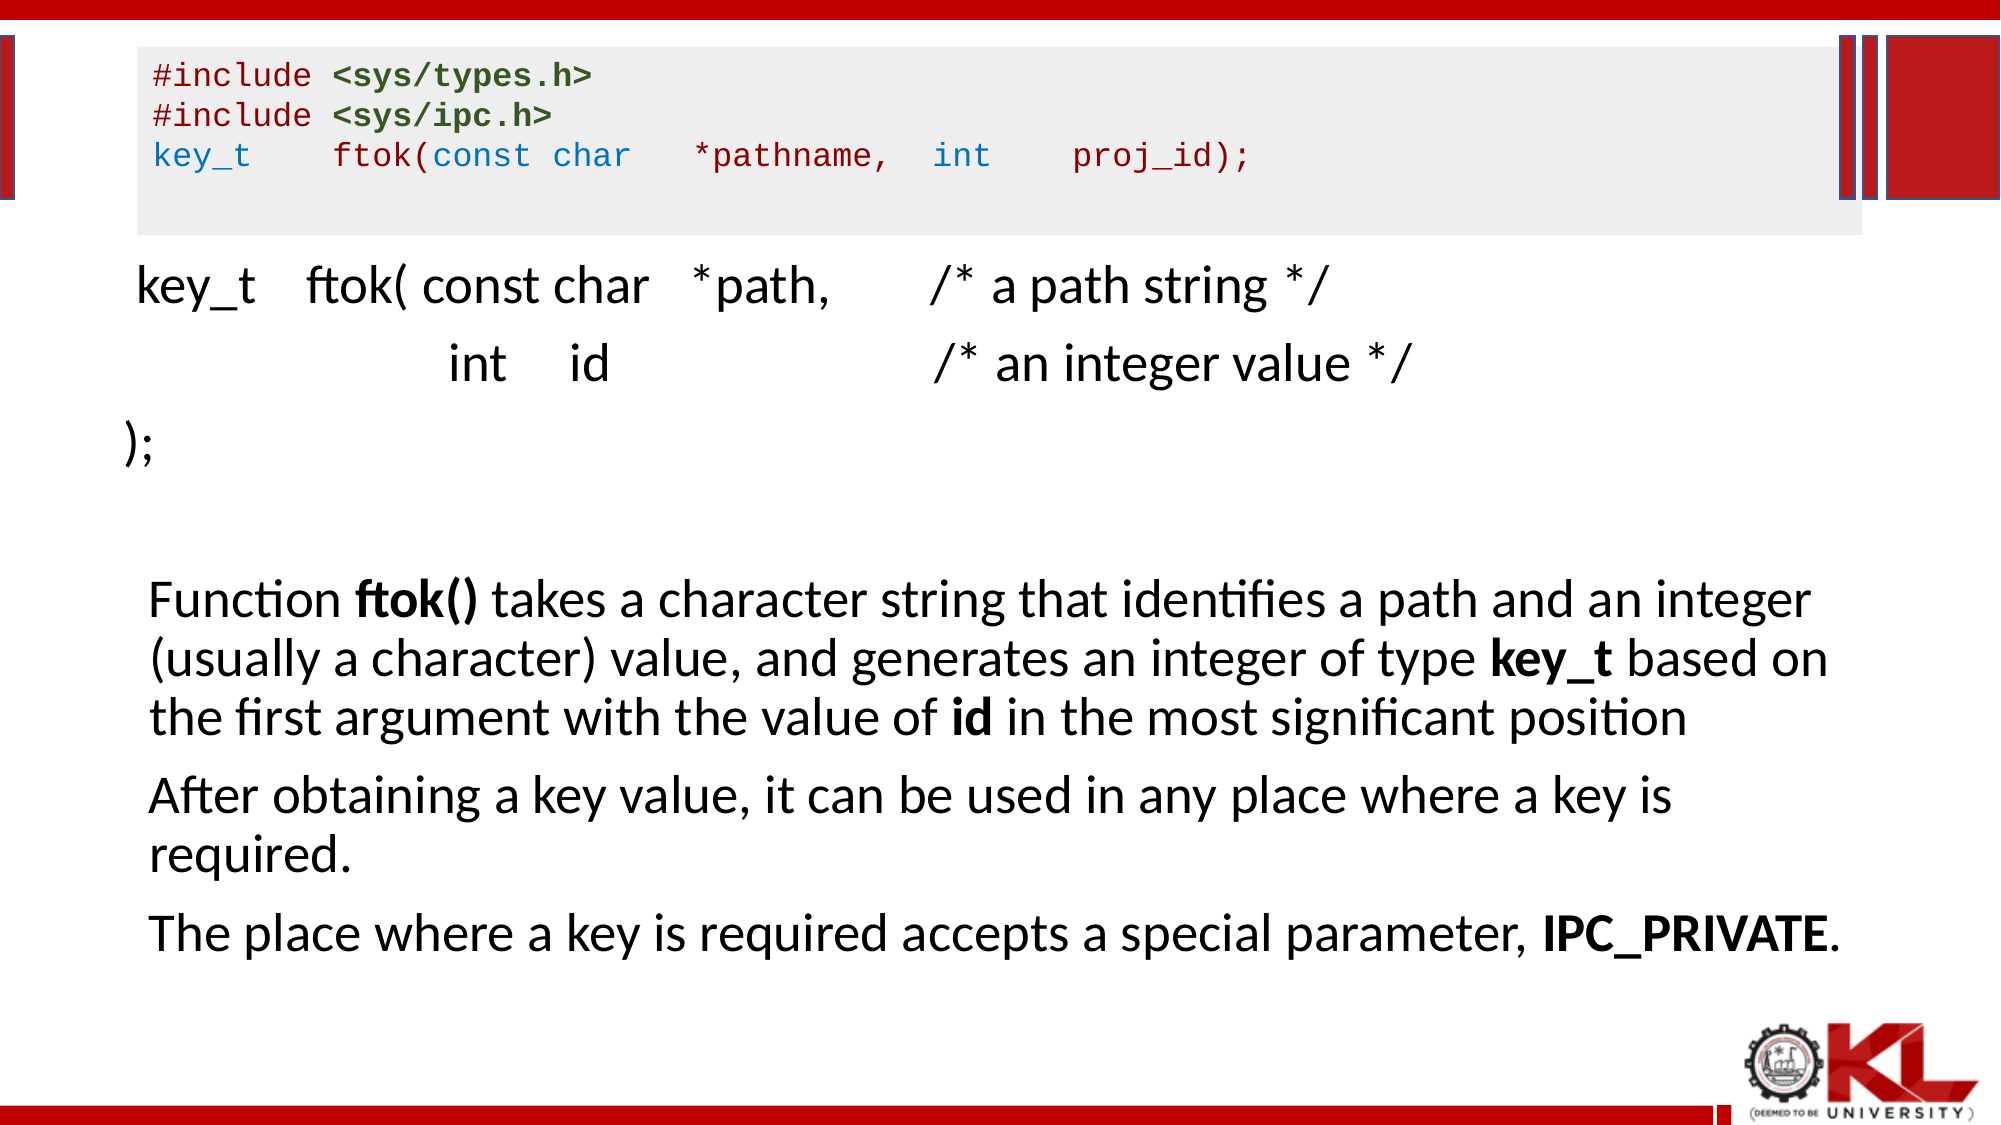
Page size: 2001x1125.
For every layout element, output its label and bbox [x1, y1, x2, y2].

text_box [0, 0, 2000, 1125]
